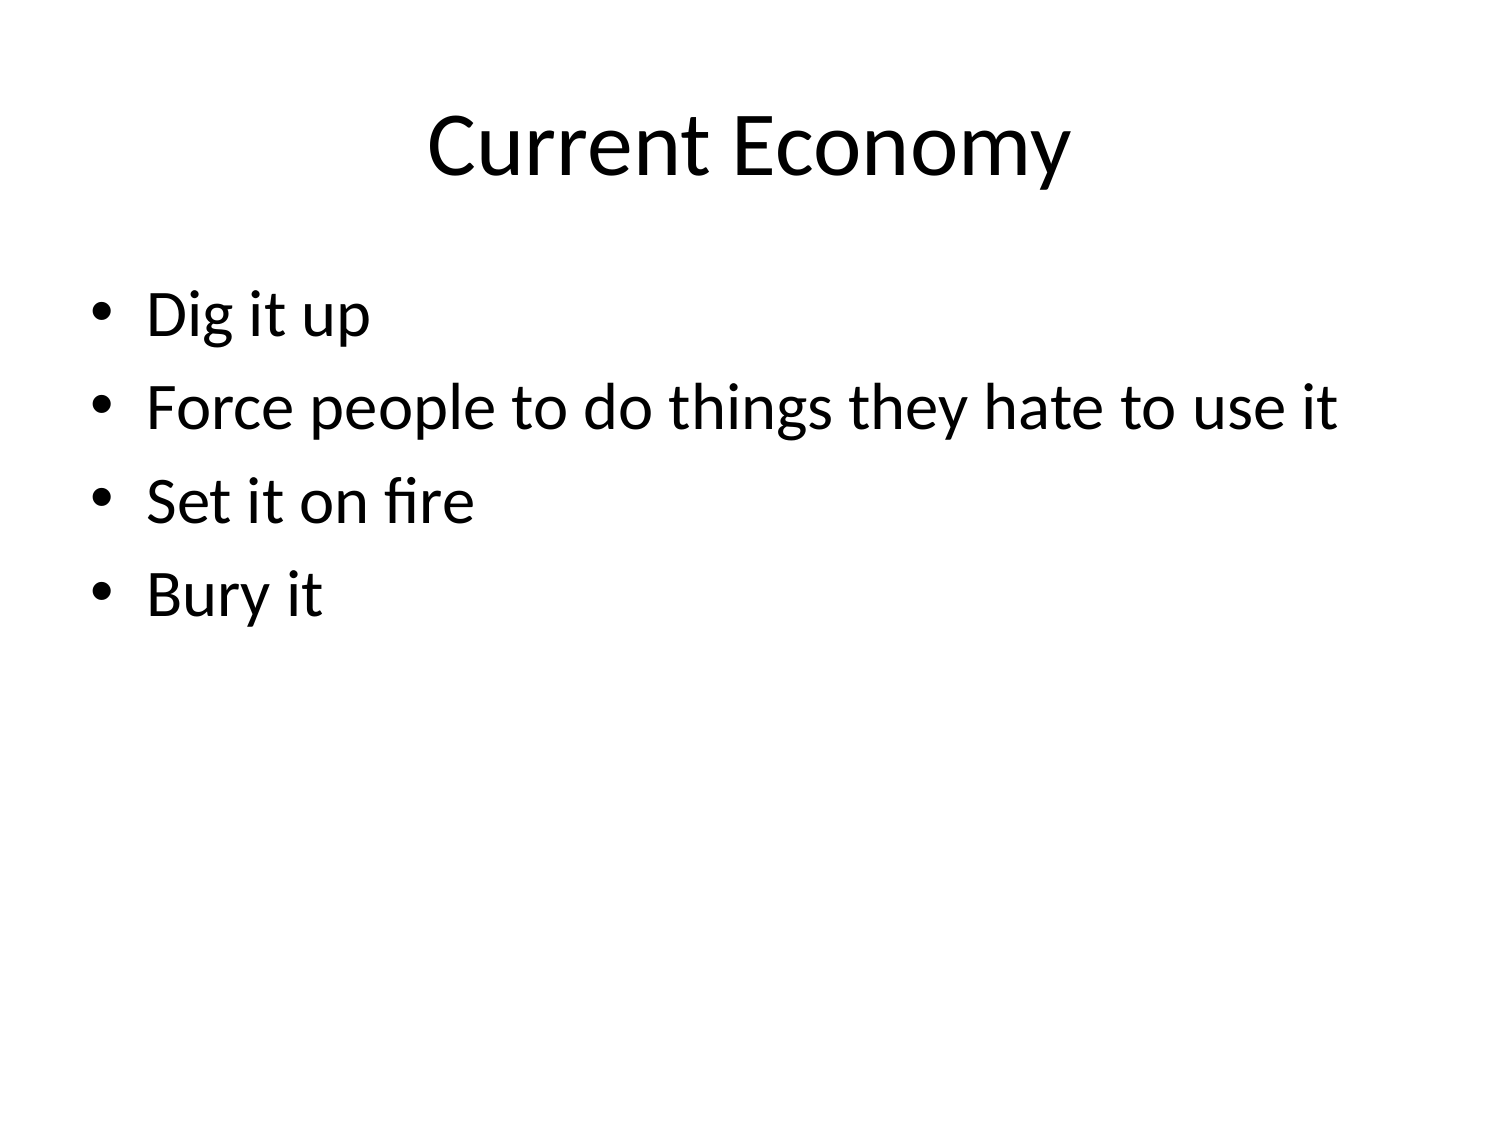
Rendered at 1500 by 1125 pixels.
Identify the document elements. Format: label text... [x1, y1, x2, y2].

list Dig it up Force people to do things they hate to use it Set it on fire Bury it [75, 262, 1425, 710]
title Current Economy [75, 45, 1425, 233]
